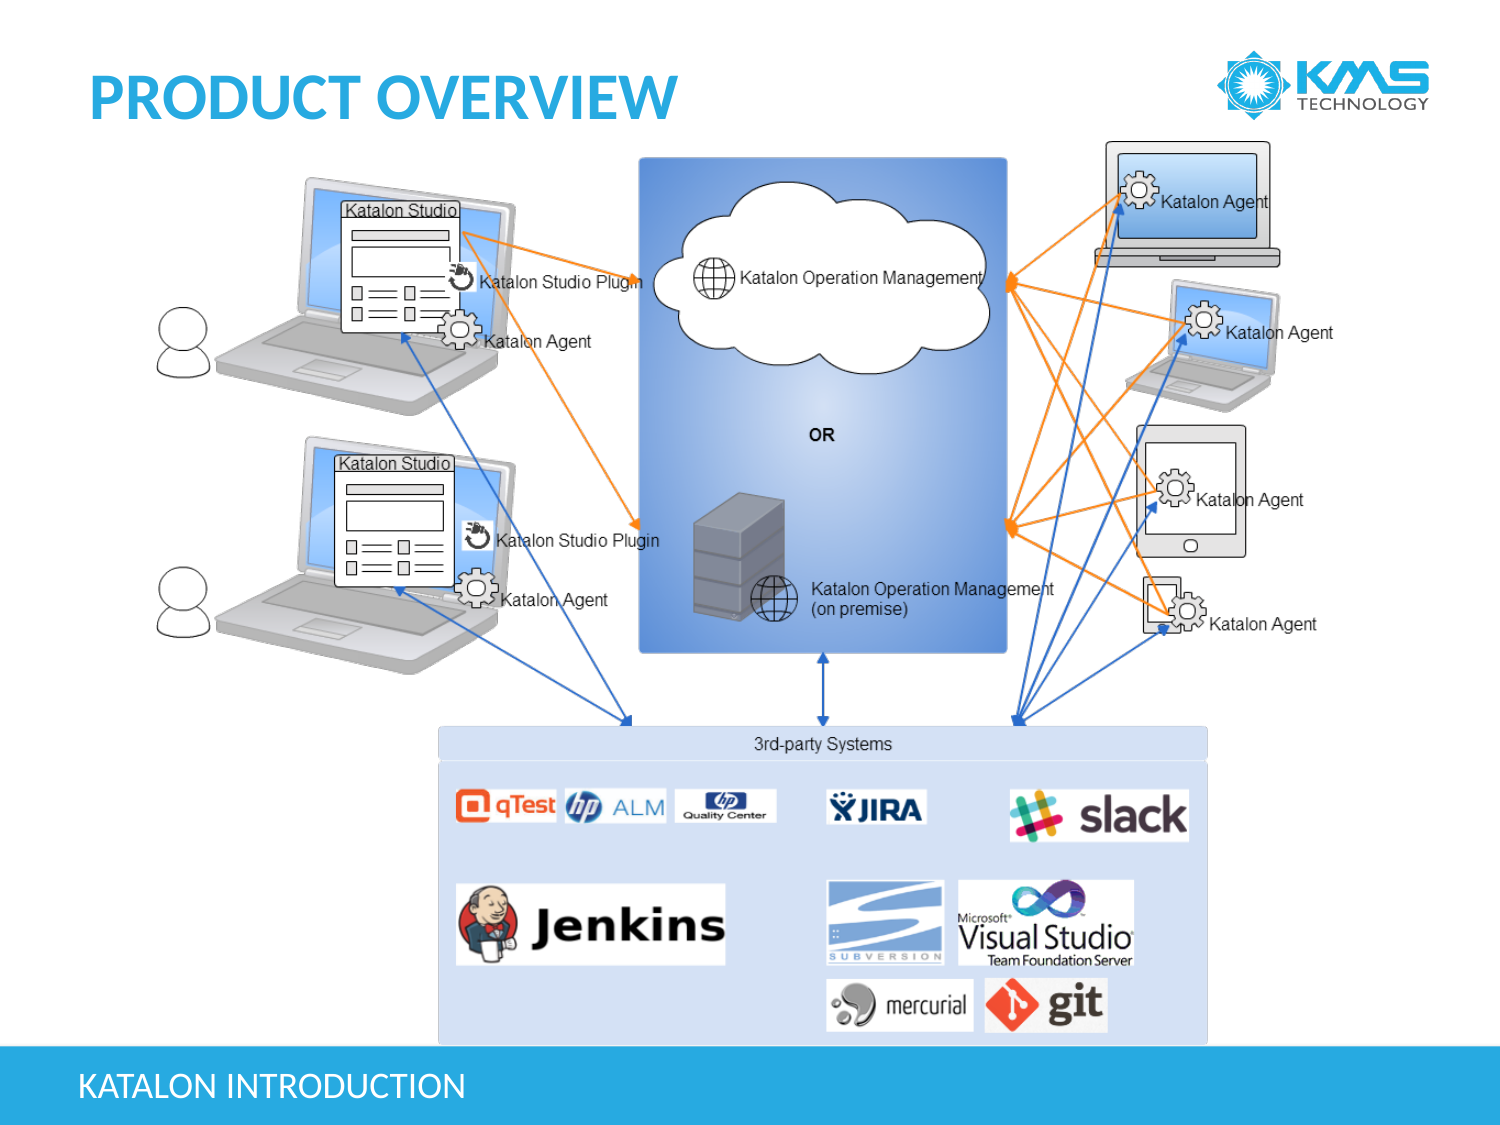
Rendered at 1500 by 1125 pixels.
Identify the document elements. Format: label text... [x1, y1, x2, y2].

list Katalon introduction [63, 1053, 978, 1125]
title Product overview [75, 45, 1102, 150]
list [156, 141, 1344, 1045]
picture [1208, 45, 1436, 126]
